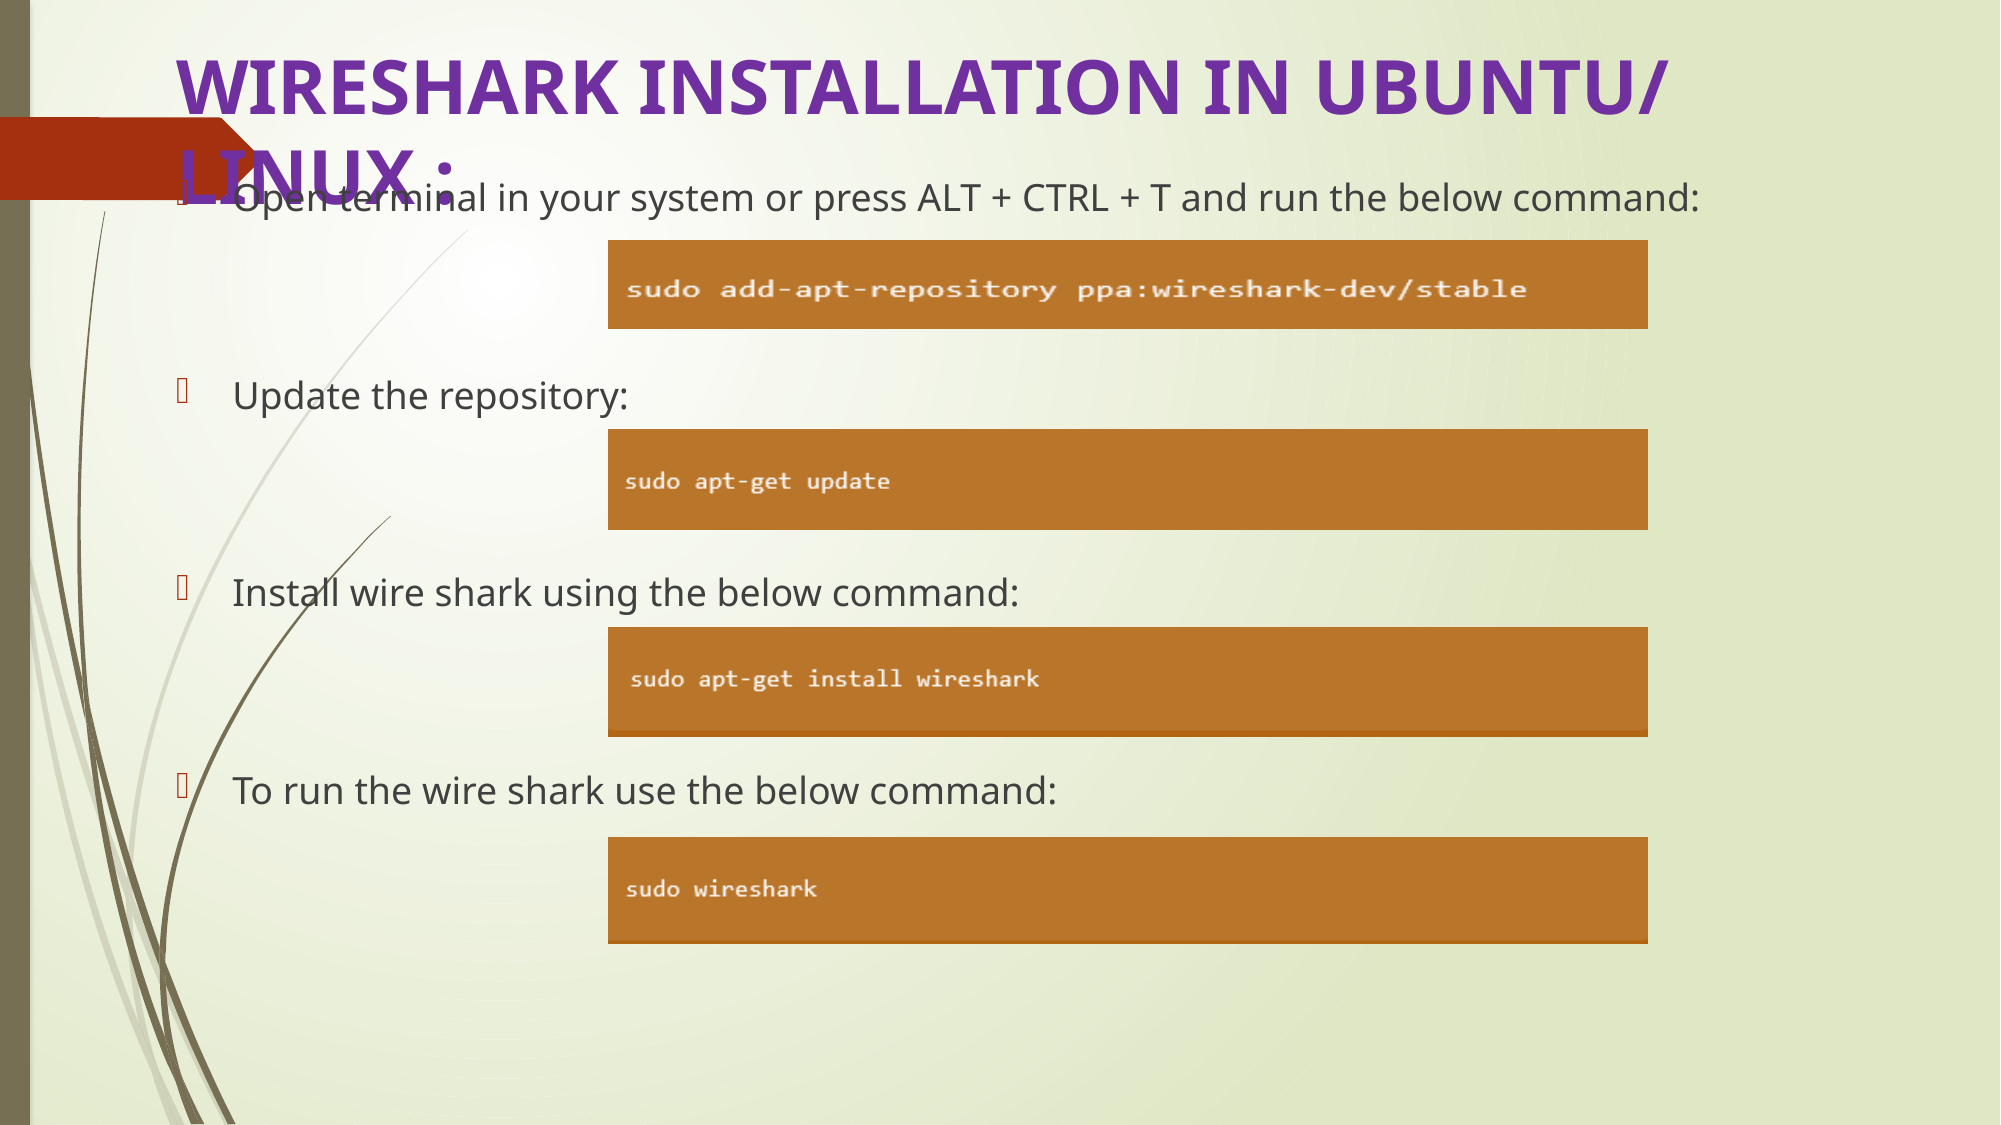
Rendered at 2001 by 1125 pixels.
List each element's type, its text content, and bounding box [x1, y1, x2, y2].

title WIRESHARK INSTALLATION IN UBUNTU/ LINUX : [160, 32, 1910, 166]
picture [608, 429, 1648, 530]
picture [608, 240, 1648, 329]
picture [608, 627, 1648, 738]
picture [608, 836, 1648, 944]
list Open terminal in your system or press ALT + CTRL + T and run the below command: Update the repository: Install wire shark using the below command: To run the wire shark use the below command: [160, 166, 1983, 1125]
